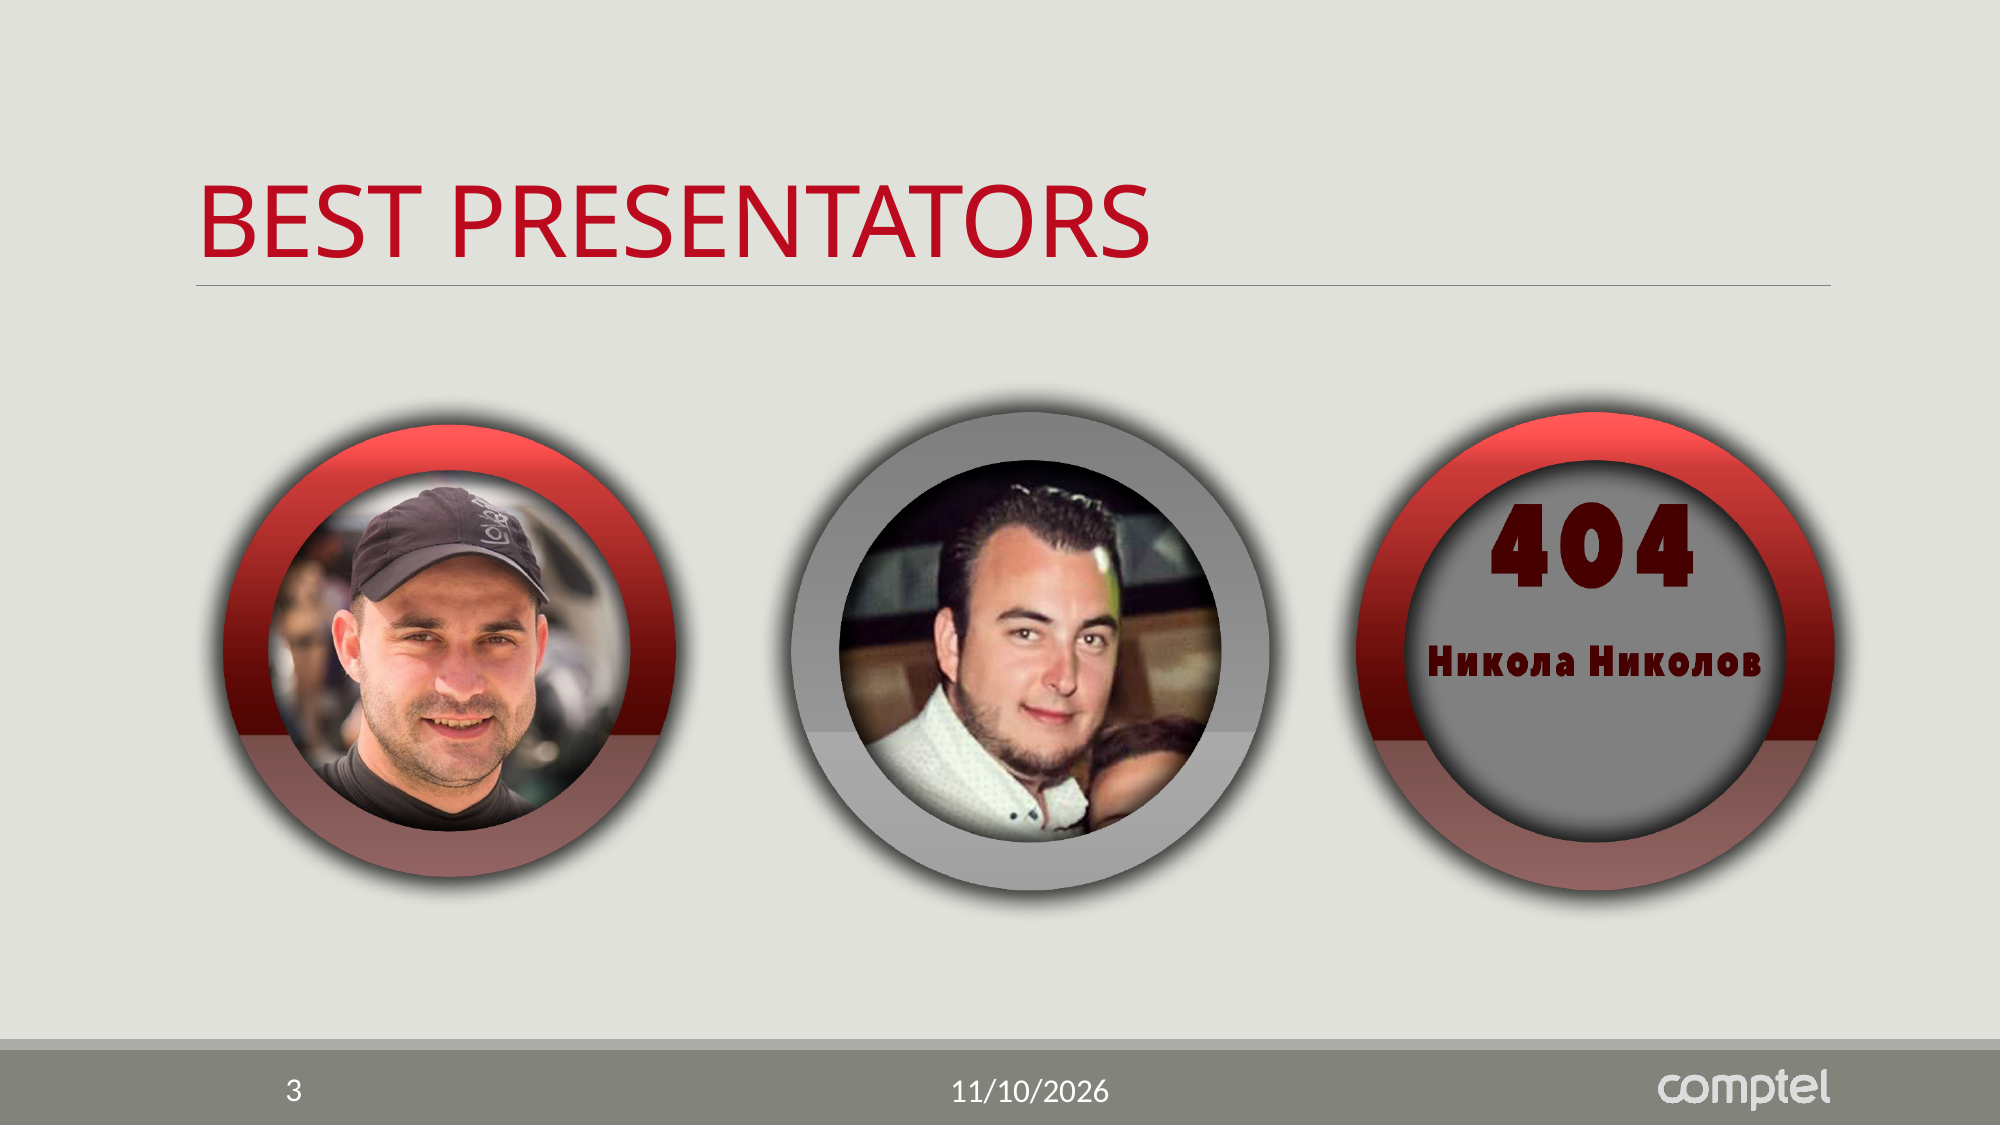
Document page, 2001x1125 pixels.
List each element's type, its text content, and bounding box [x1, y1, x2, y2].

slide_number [827, 1059, 1233, 1120]
slide_number 3 [186, 1057, 402, 1118]
title BEST PRESENTATORS [180, 47, 1830, 285]
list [1657, 1066, 1831, 1111]
picture [143, 327, 1918, 974]
